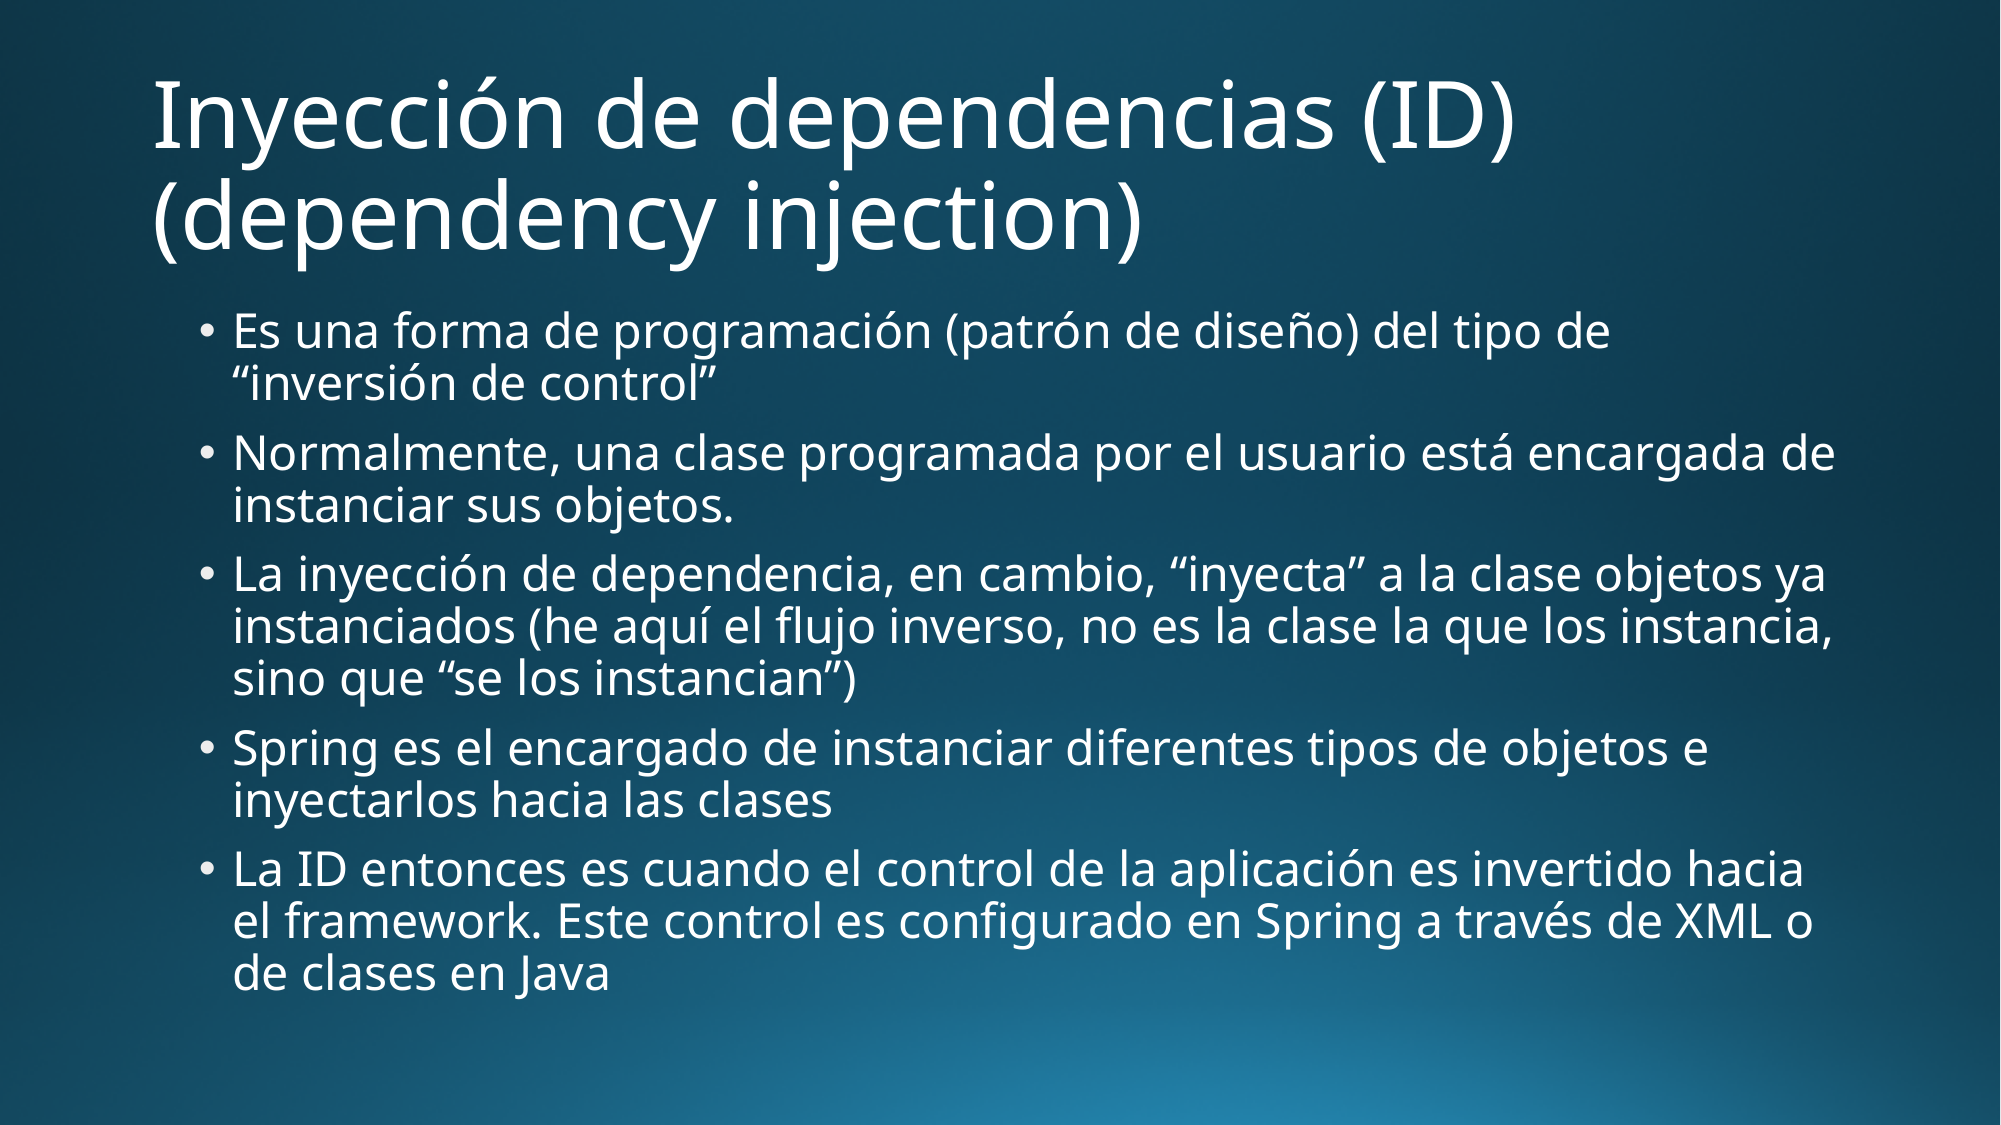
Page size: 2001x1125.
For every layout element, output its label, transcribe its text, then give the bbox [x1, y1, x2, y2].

list Es una forma de programación (patrón de diseño) del tipo de “inversión de control” Normalmente, una clase programada por el usuario está encargada de instanciar sus objetos. La inyección de dependencia, en cambio, “inyecta” a la clase objetos ya instanciados (he aquí el flujo inverso, no es la clase la que los instancia, sino que “se los instancian”) Spring es el encargado de instanciar diferentes tipos de objetos e inyectarlos hacia las clases La ID entonces es cuando el control de la aplicación es invertido hacia el framework. Este control es configurado en Spring a través de XML o de clases en Java [183, 299, 1863, 1014]
title Inyección de dependencias (ID) (dependency injection) [137, 59, 1863, 278]
picture [0, 0, 2001, 1125]
